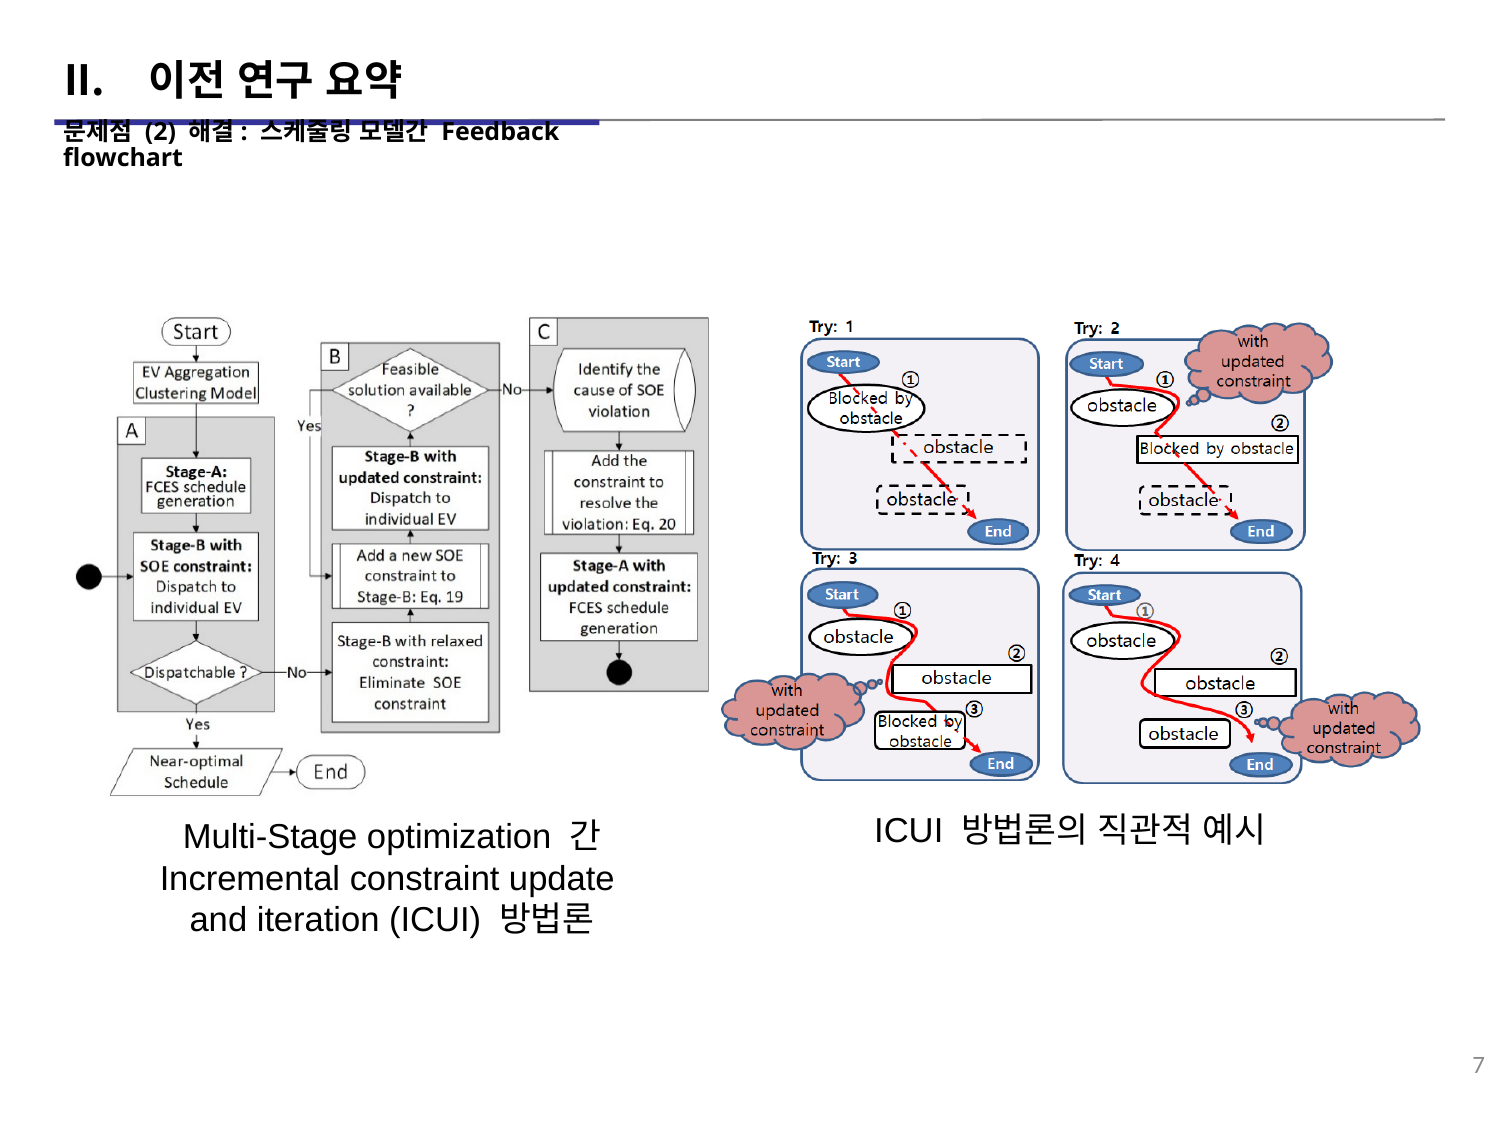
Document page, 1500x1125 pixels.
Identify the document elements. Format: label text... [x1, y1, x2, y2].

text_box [720, 310, 1421, 858]
title 문제점 (2) 해결: 스케줄링 모델간 Feedback flowchart [48, 126, 696, 165]
text_box Multi-Stage optimization 간 Incremental constraint update and iteration (ICUI) 방법론 [144, 806, 640, 947]
picture [75, 310, 709, 801]
text_box 이전 연구 요약 [49, 45, 1500, 120]
slide_number 7 [1440, 1040, 1500, 1082]
